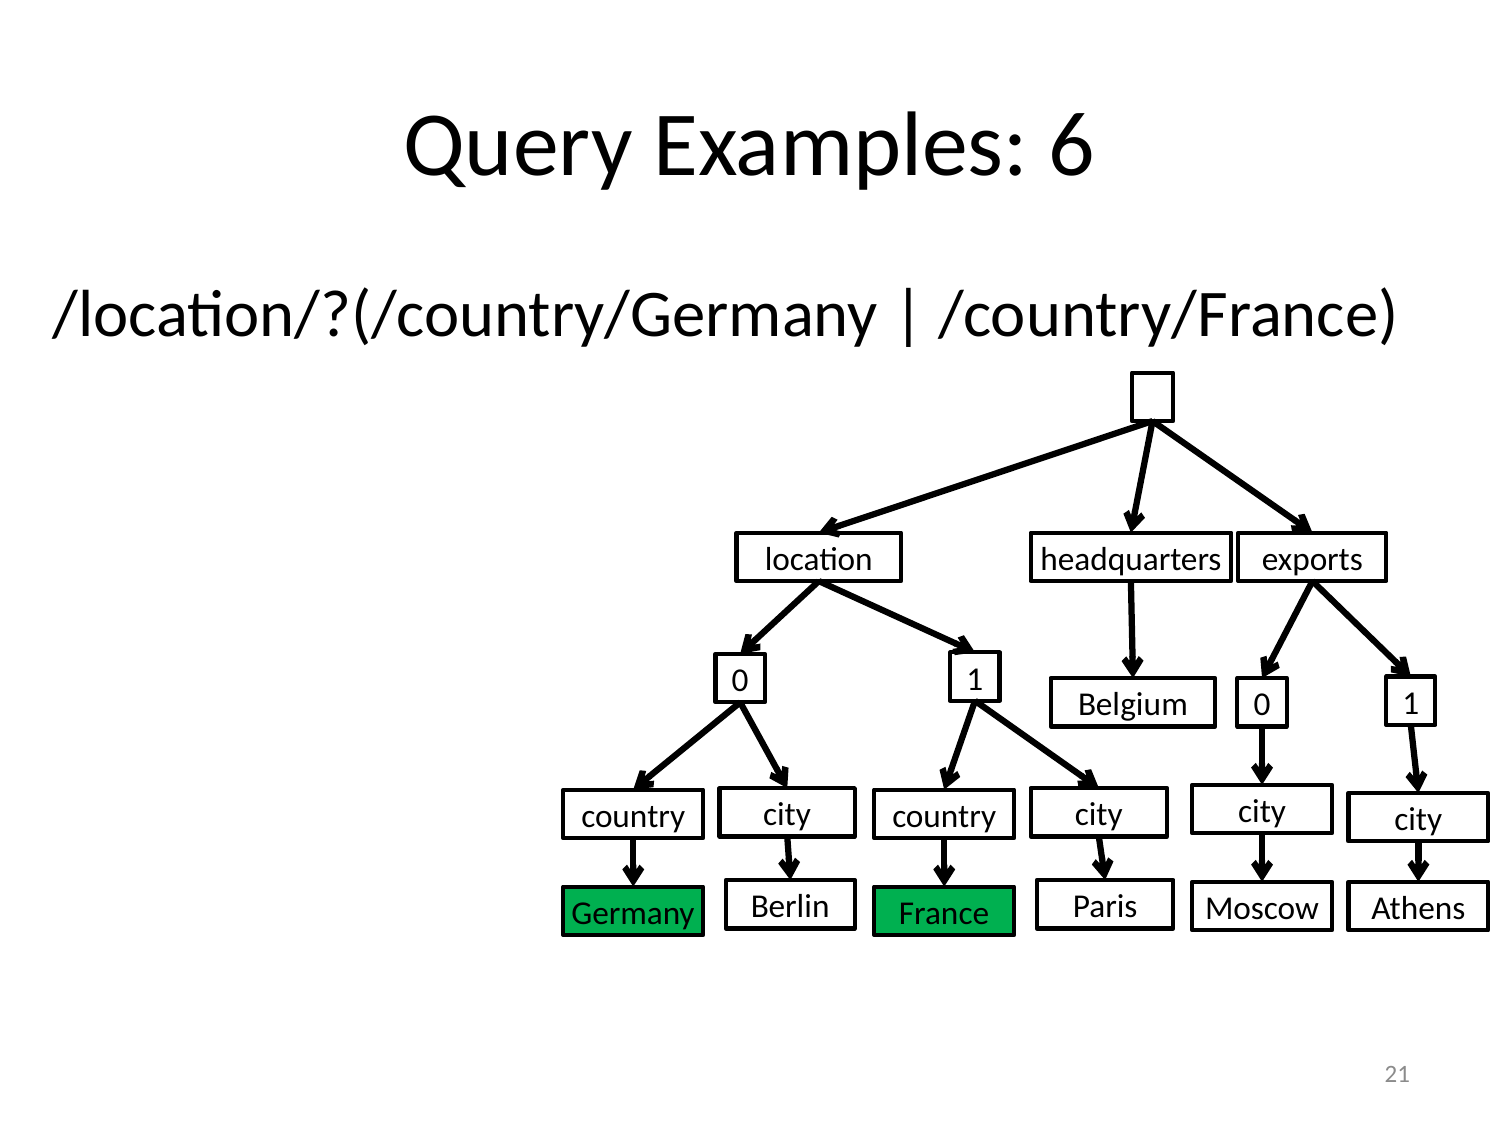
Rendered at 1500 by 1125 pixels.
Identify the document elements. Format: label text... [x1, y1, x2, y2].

slide_number 21 [1074, 1042, 1425, 1103]
title Query Examples: 6 [75, 45, 1425, 233]
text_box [563, 372, 1489, 936]
list /location/?(/country/Germany | /country/France) [37, 262, 1463, 1005]
